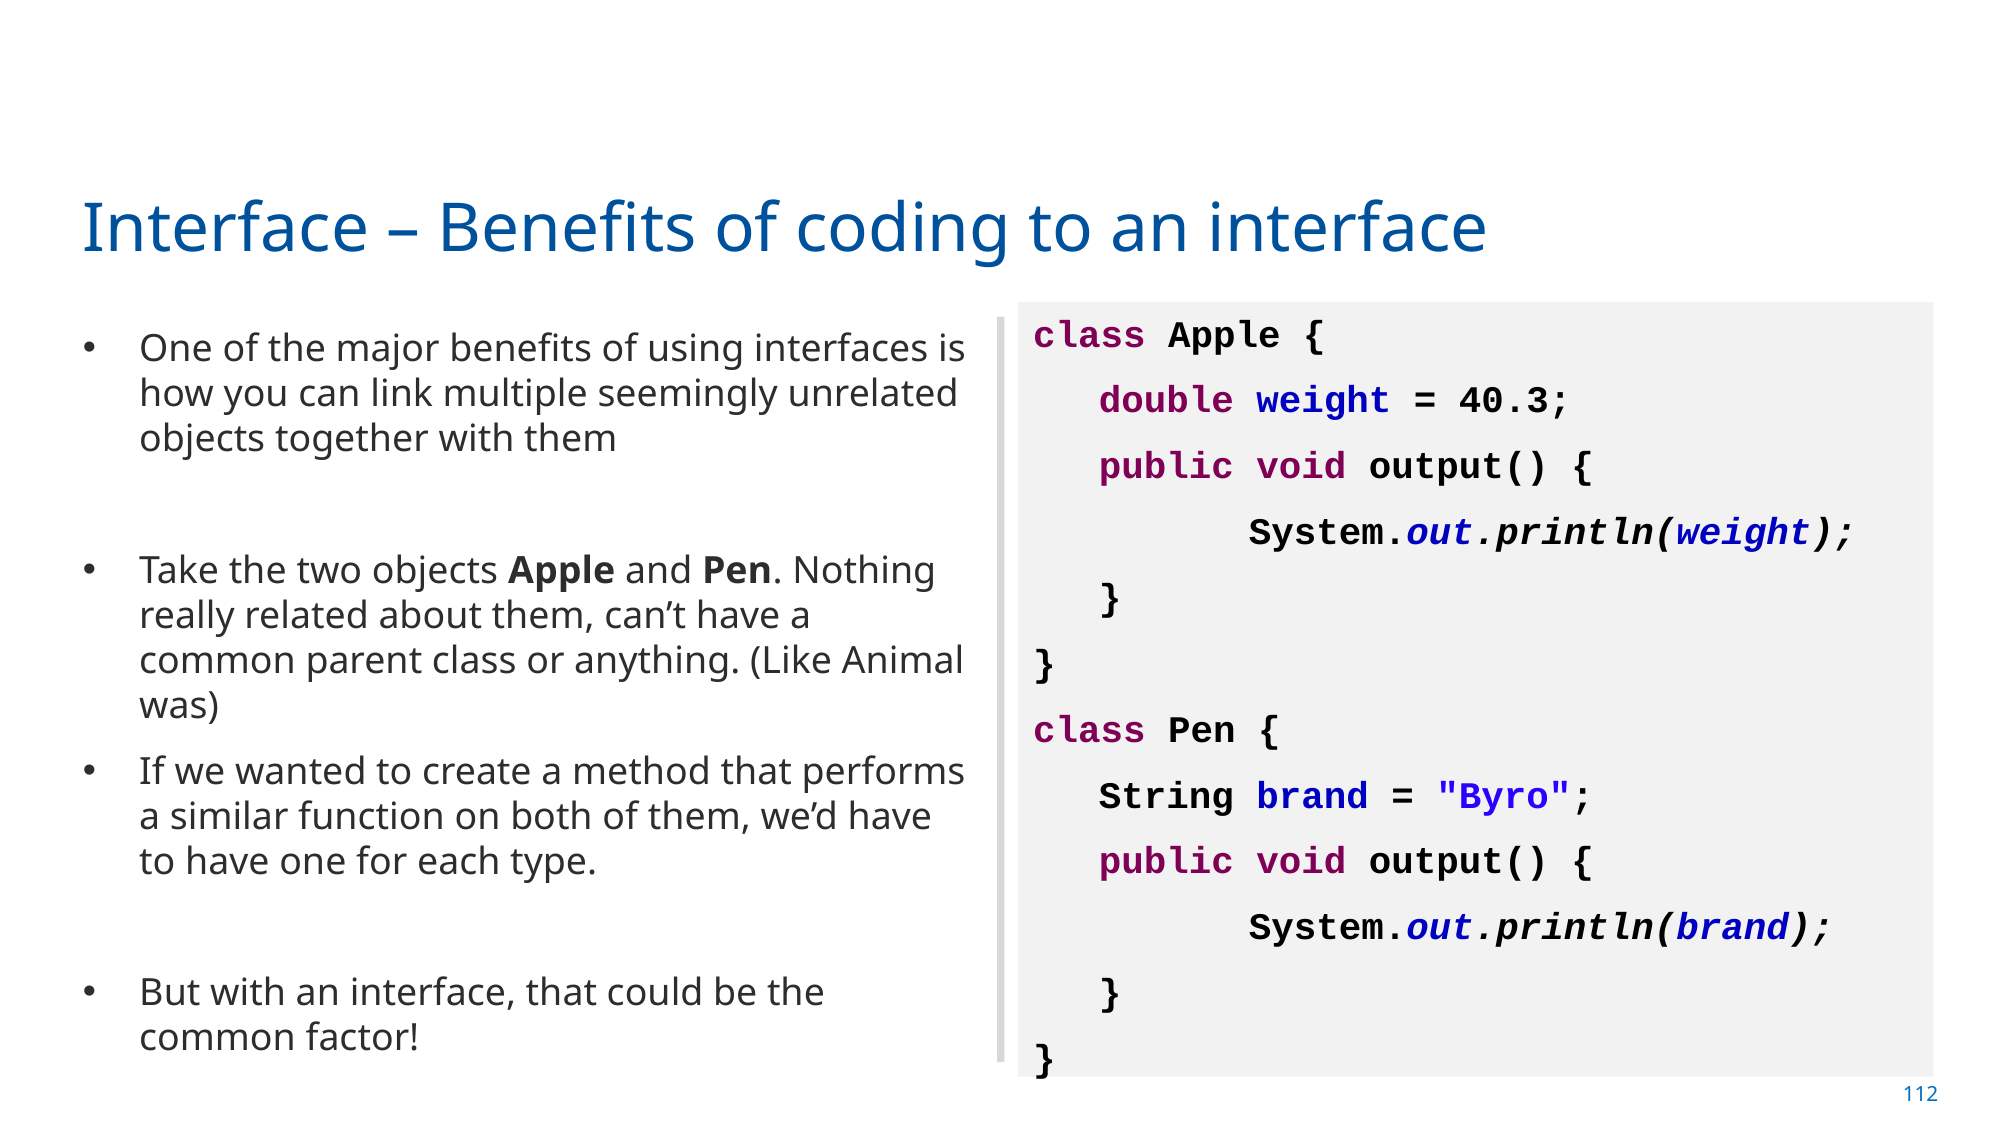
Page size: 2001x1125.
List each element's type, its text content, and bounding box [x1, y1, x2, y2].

list One of the major benefits of using interfaces is how you can link multiple seemingly unrelated objects together with them Take the two objects Apple and Pen. Nothing really related about them, can’t have a common parent class or anything. (Like Animal was) If we wanted to create a method that performs a similar function on both of them, we’d have to have one for each type. But with an interface, that could be the common factor! [67, 316, 984, 1063]
list class Apple { double weight = 40.3; public void output() { System.out.println(weight); } } class Pen { String brand = "Byro"; public void output() { System.out.println(brand); } } [1018, 302, 1934, 1077]
title Interface – Benefits of coding to an interface [67, 170, 1565, 273]
